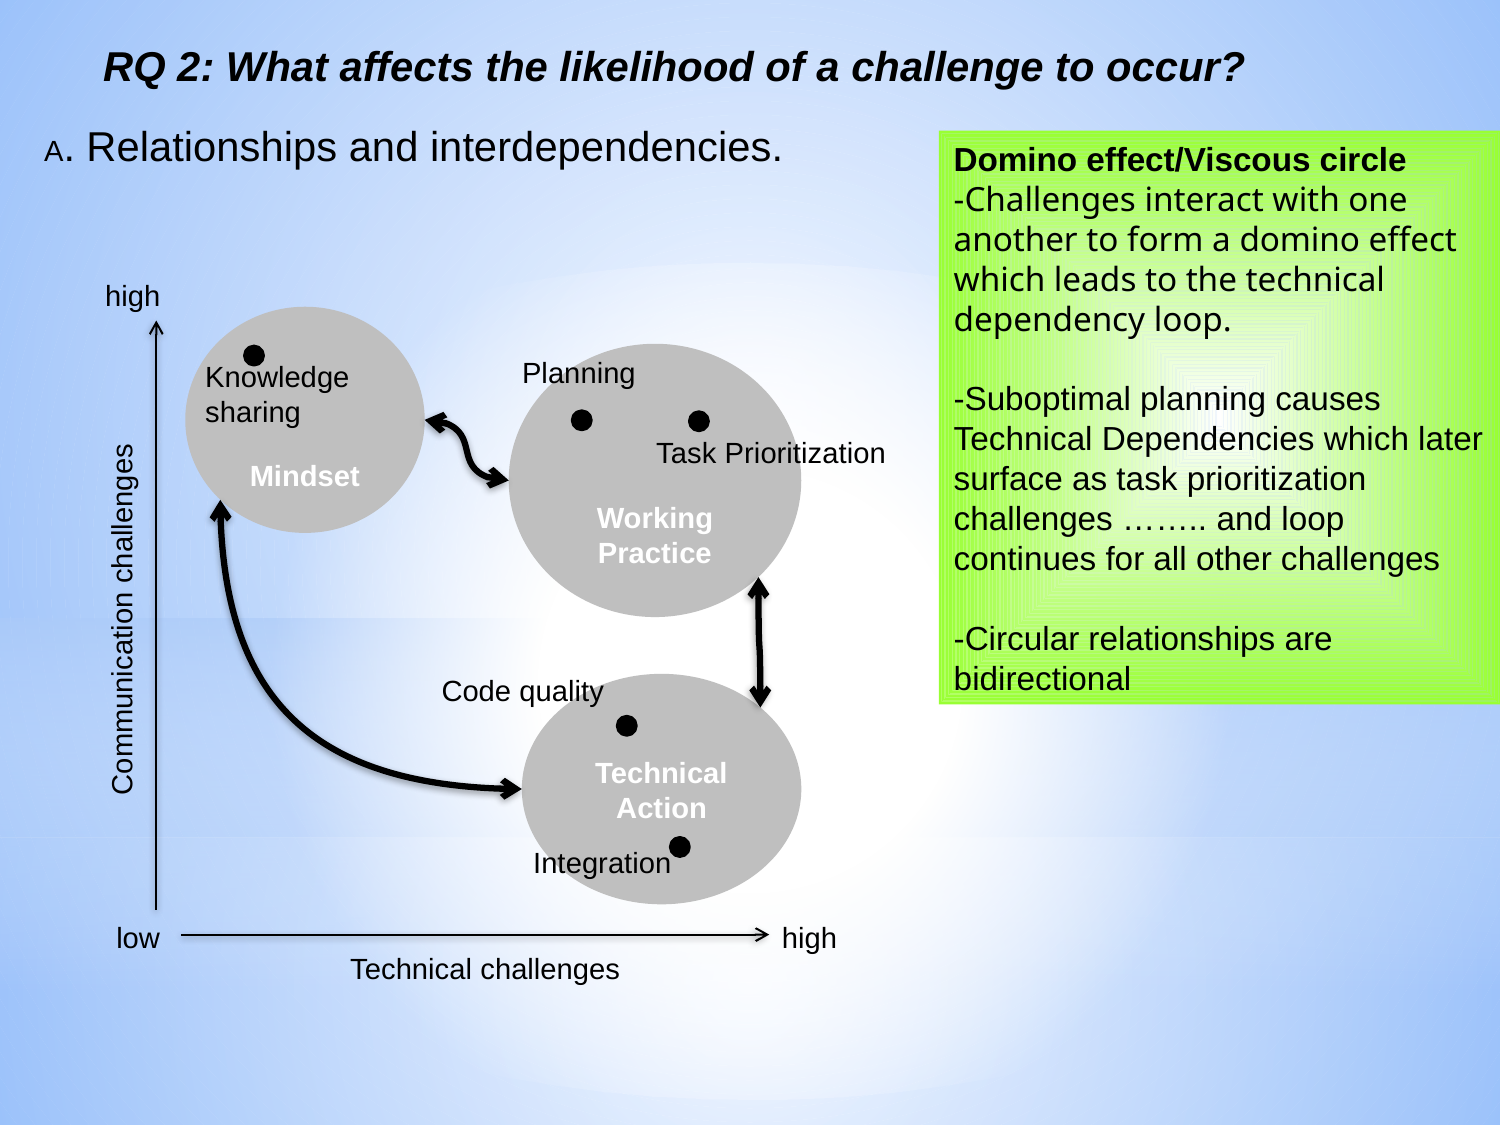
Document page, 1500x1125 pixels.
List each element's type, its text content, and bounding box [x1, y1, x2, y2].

text_box Knowledge sharing [190, 351, 373, 436]
text_box low [101, 912, 175, 962]
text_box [424, 419, 509, 481]
text_box Domino effect/Viscous circle -Challenges interact with one another to form a domino effect which leads to the technical dependency loop. -Suboptimal planning causes Technical Dependencies which later surface as task prioritization challenges …….. and loop continues for all other challenges -Circular relationships are bidirectional [938, 130, 1500, 705]
text_box high [767, 912, 852, 962]
text_box Technical Action [520, 671, 804, 907]
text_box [226, 493, 516, 796]
text_box high [90, 270, 176, 320]
text_box Technical challenges [335, 943, 636, 993]
text_box [688, 410, 710, 433]
text_box Mindset [183, 304, 427, 500]
text_box [570, 409, 593, 432]
text_box Code quality [519, 665, 620, 715]
text_box [243, 344, 265, 367]
text_box Task Prioritization [641, 427, 901, 477]
list [0, 0, 1500, 1125]
text_box Working Practice [506, 341, 804, 620]
text_box Communication challenges [95, 428, 146, 810]
text_box Integration [518, 836, 687, 887]
text_box Planning [507, 347, 651, 397]
text_box RQ 2: What affects the likelihood of a challenge to occur? [88, 32, 1282, 98]
text_box A. Relationships and interdependencies. [29, 112, 809, 178]
text_box [615, 714, 638, 737]
text_box [668, 836, 691, 858]
